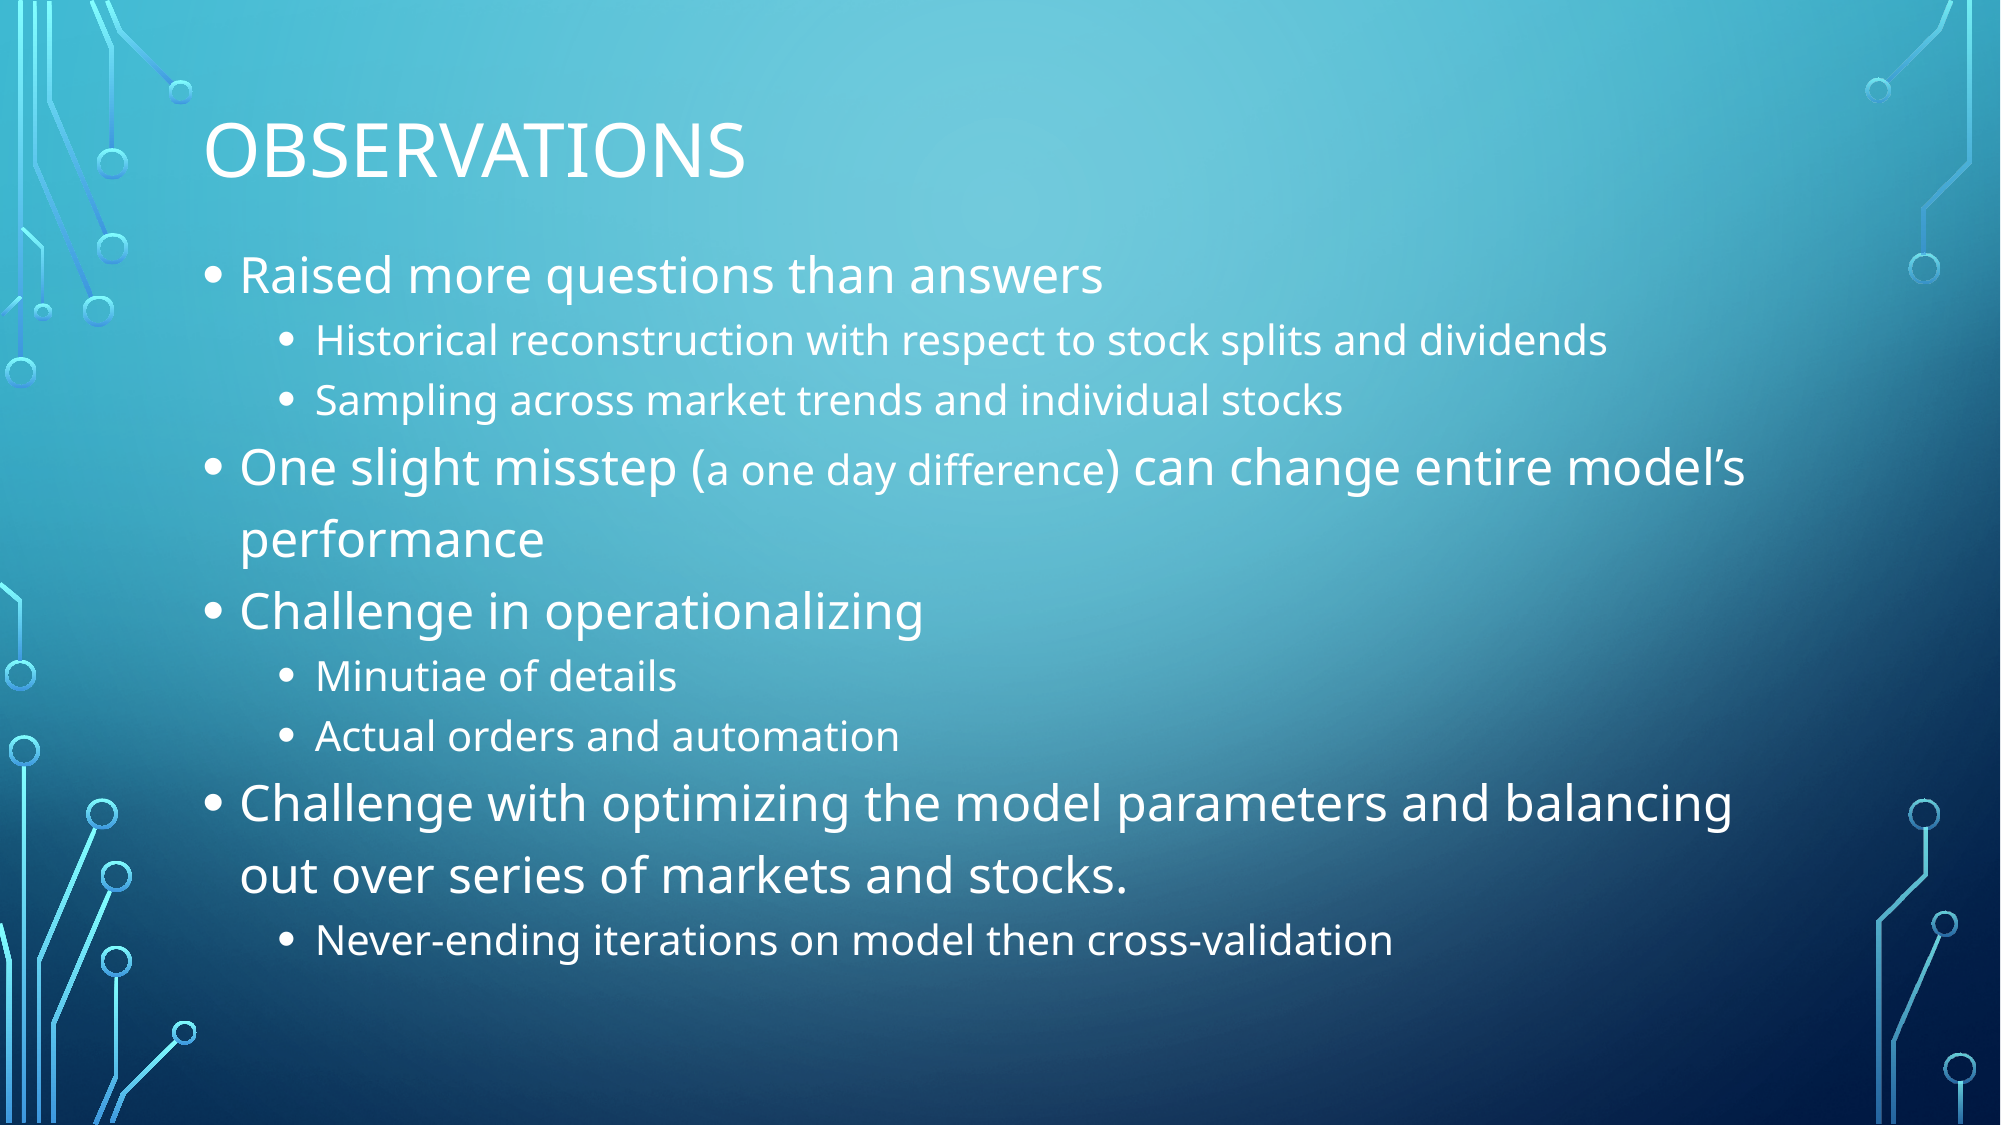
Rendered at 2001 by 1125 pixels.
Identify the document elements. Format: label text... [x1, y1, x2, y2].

list Raised more questions than answers Historical reconstruction with respect to stock splits and dividends Sampling across market trends and individual stocks One slight misstep (a one day difference) can change entire model’s performance Challenge in operationalizing Minutiae of details Actual orders and automation Challenge with optimizing the model parameters and balancing out over series of markets and stocks. Never-ending iterations on model then cross-validation [187, 236, 1813, 994]
title observations [187, 101, 1813, 205]
